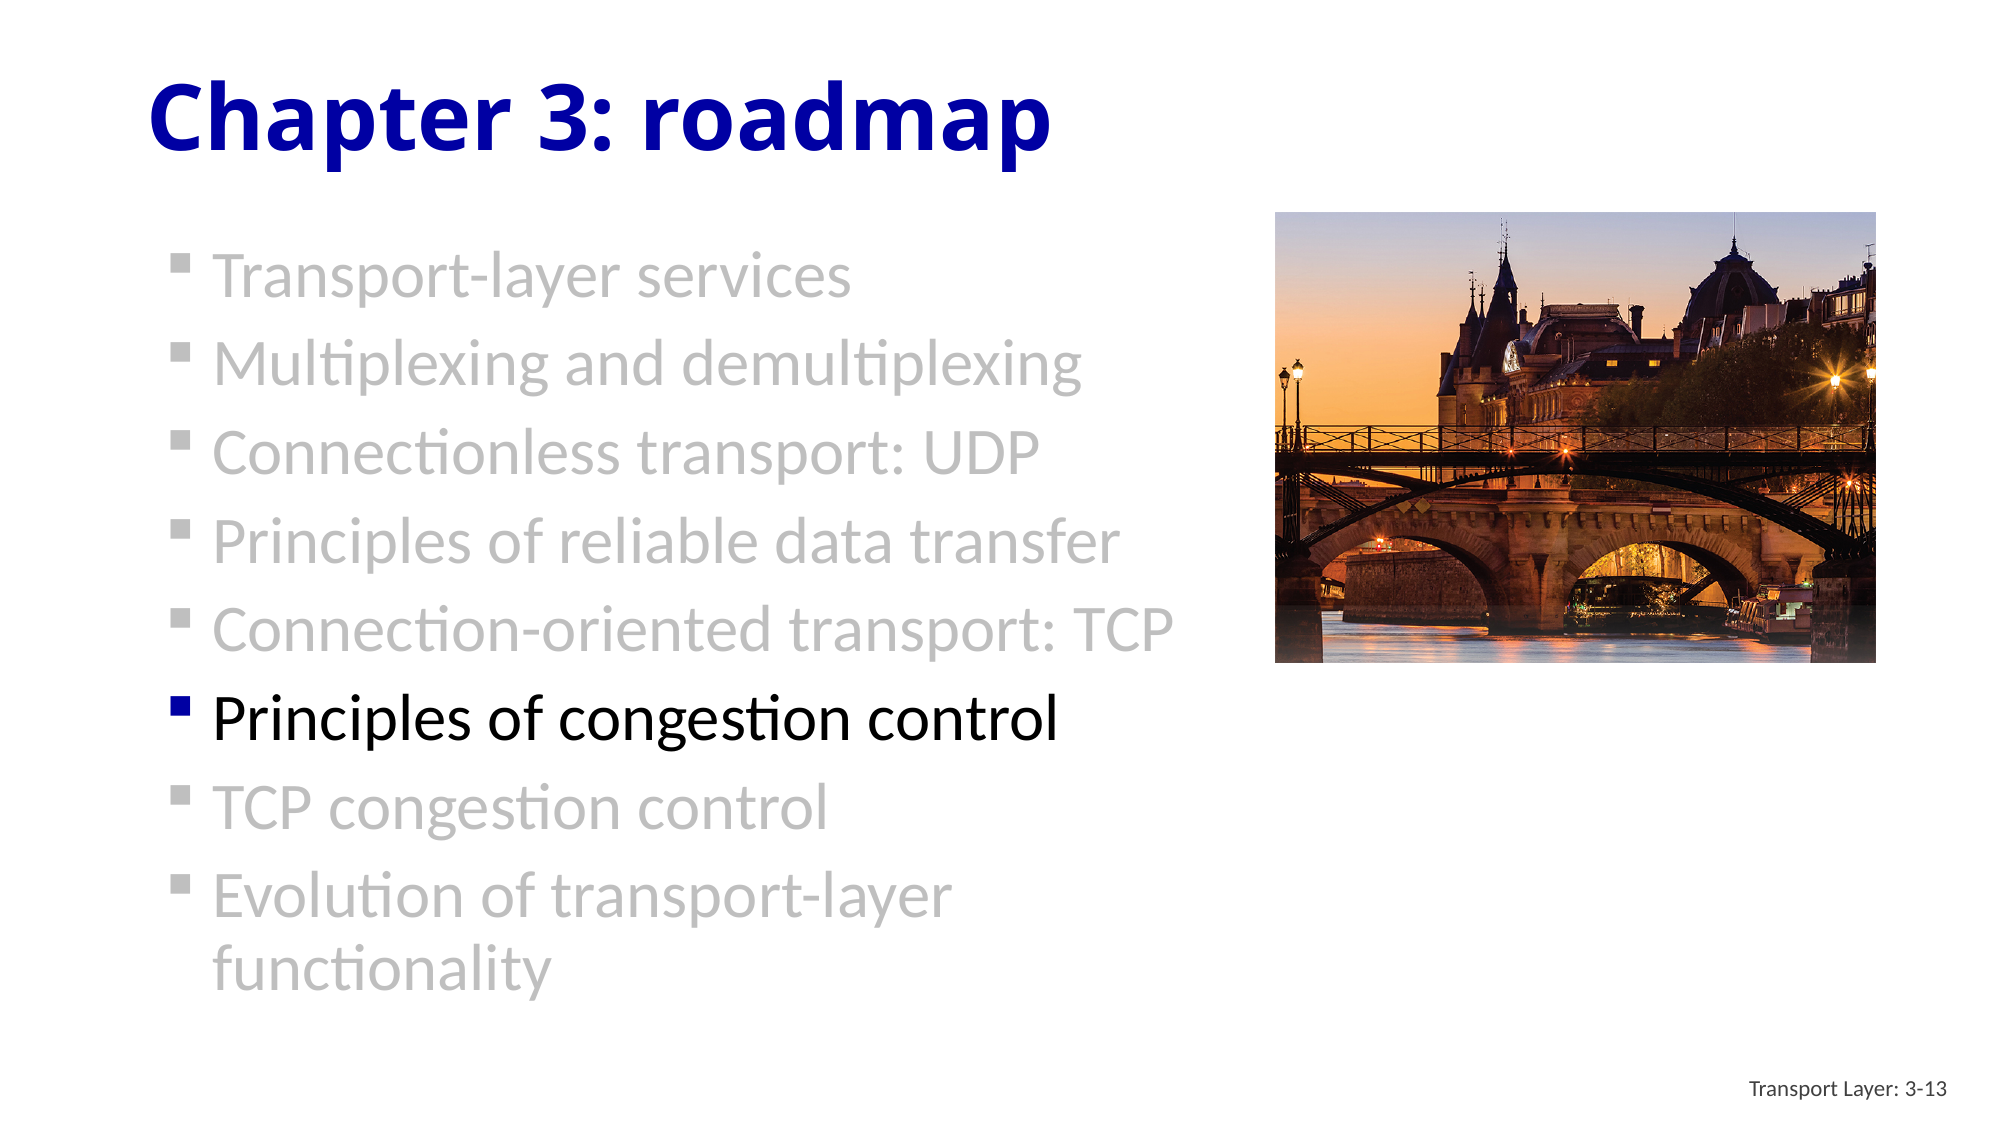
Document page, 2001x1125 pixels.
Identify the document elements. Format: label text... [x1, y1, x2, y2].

title Chapter 3: roadmap [131, 47, 1856, 195]
list Transport-layer services Multiplexing and demultiplexing Connectionless transport: UDP Principles of reliable data transfer Connection-oriented transport: TCP Principles of congestion control TCP congestion control Evolution of transport-layer functionality [131, 231, 1217, 1057]
picture [1275, 212, 1876, 663]
slide_number Transport Layer: 3-13 [1512, 1056, 1963, 1117]
